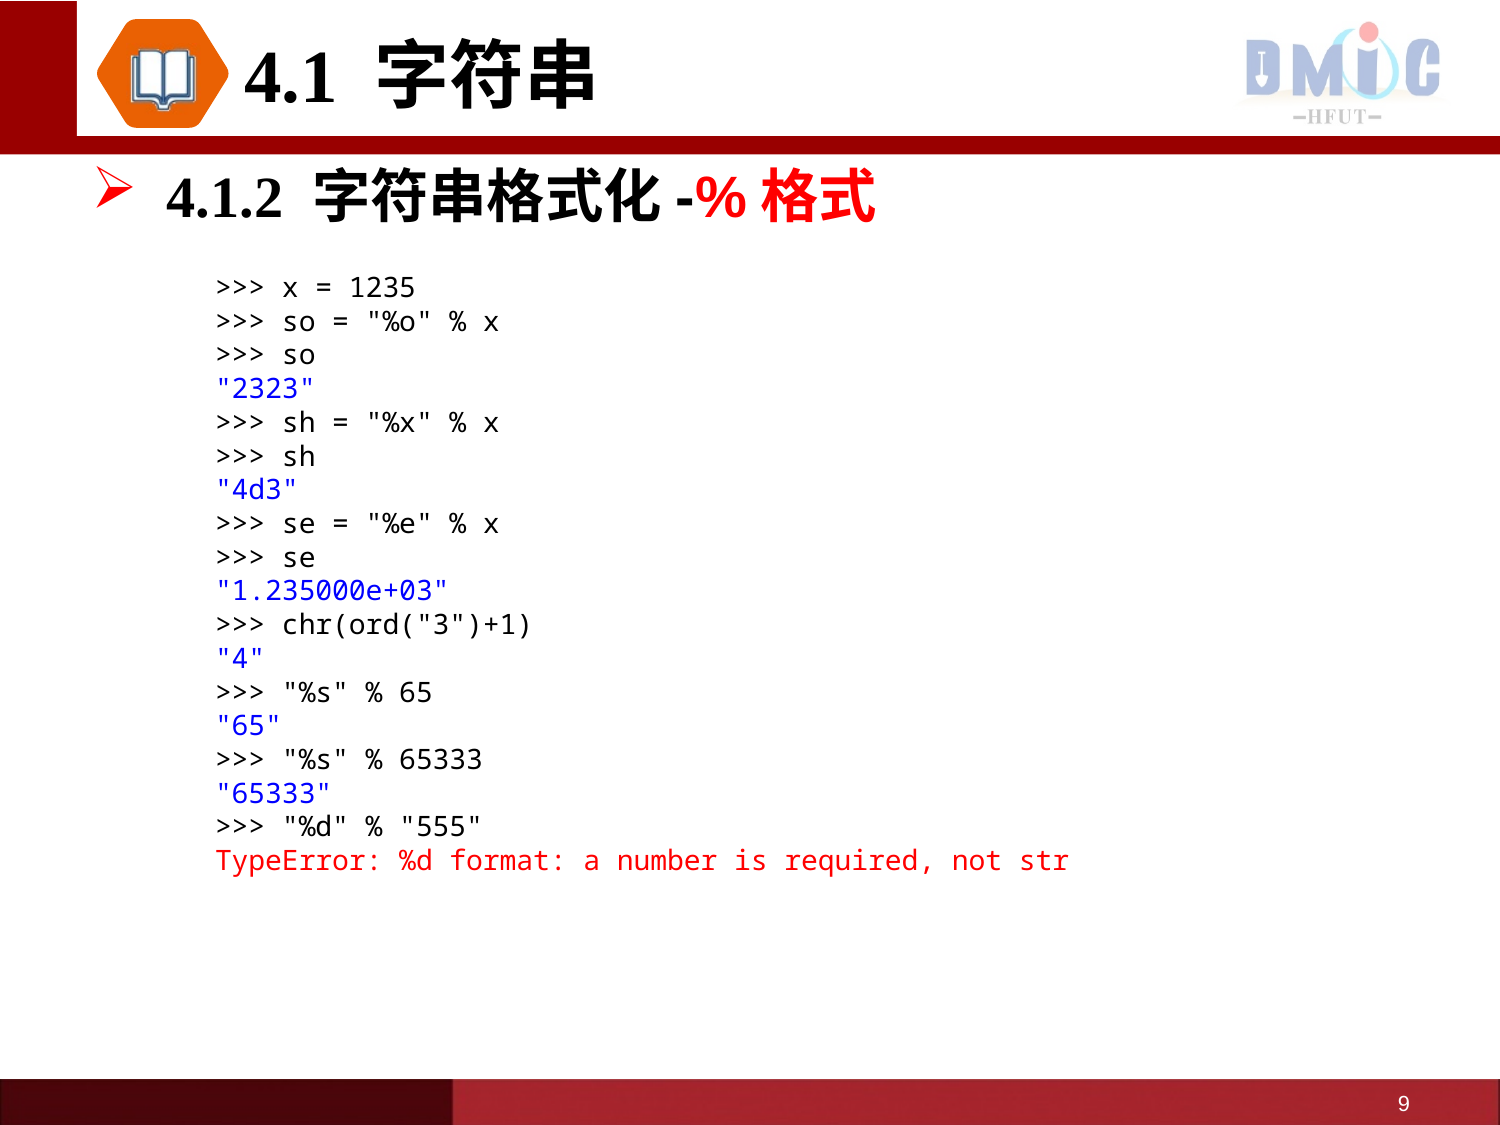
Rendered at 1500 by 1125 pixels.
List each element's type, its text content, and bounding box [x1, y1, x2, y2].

picture [0, 1079, 1500, 1125]
text_box 4.1.2 字符串格式化-%格式 [1, 151, 930, 237]
text_box 4.3.4 子模式与match对象 [1210, 21, 1472, 132]
list >>> x = 1235 >>> so = "%o" % x >>> so "2323" >>> sh = "%x" % x >>> sh "4d3" >>> se = "%e" % x >>> se "1.235000e+03" >>> chr(ord("3")+1) "4" >>> "%s" % 65 "65" >>> "%s" % 65333 "65333" >>> "%d" % "555" TypeError: %d format: a number is required, not str [199, 261, 1500, 1030]
slide_number 9 [1074, 1081, 1425, 1119]
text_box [0, 18, 933, 129]
